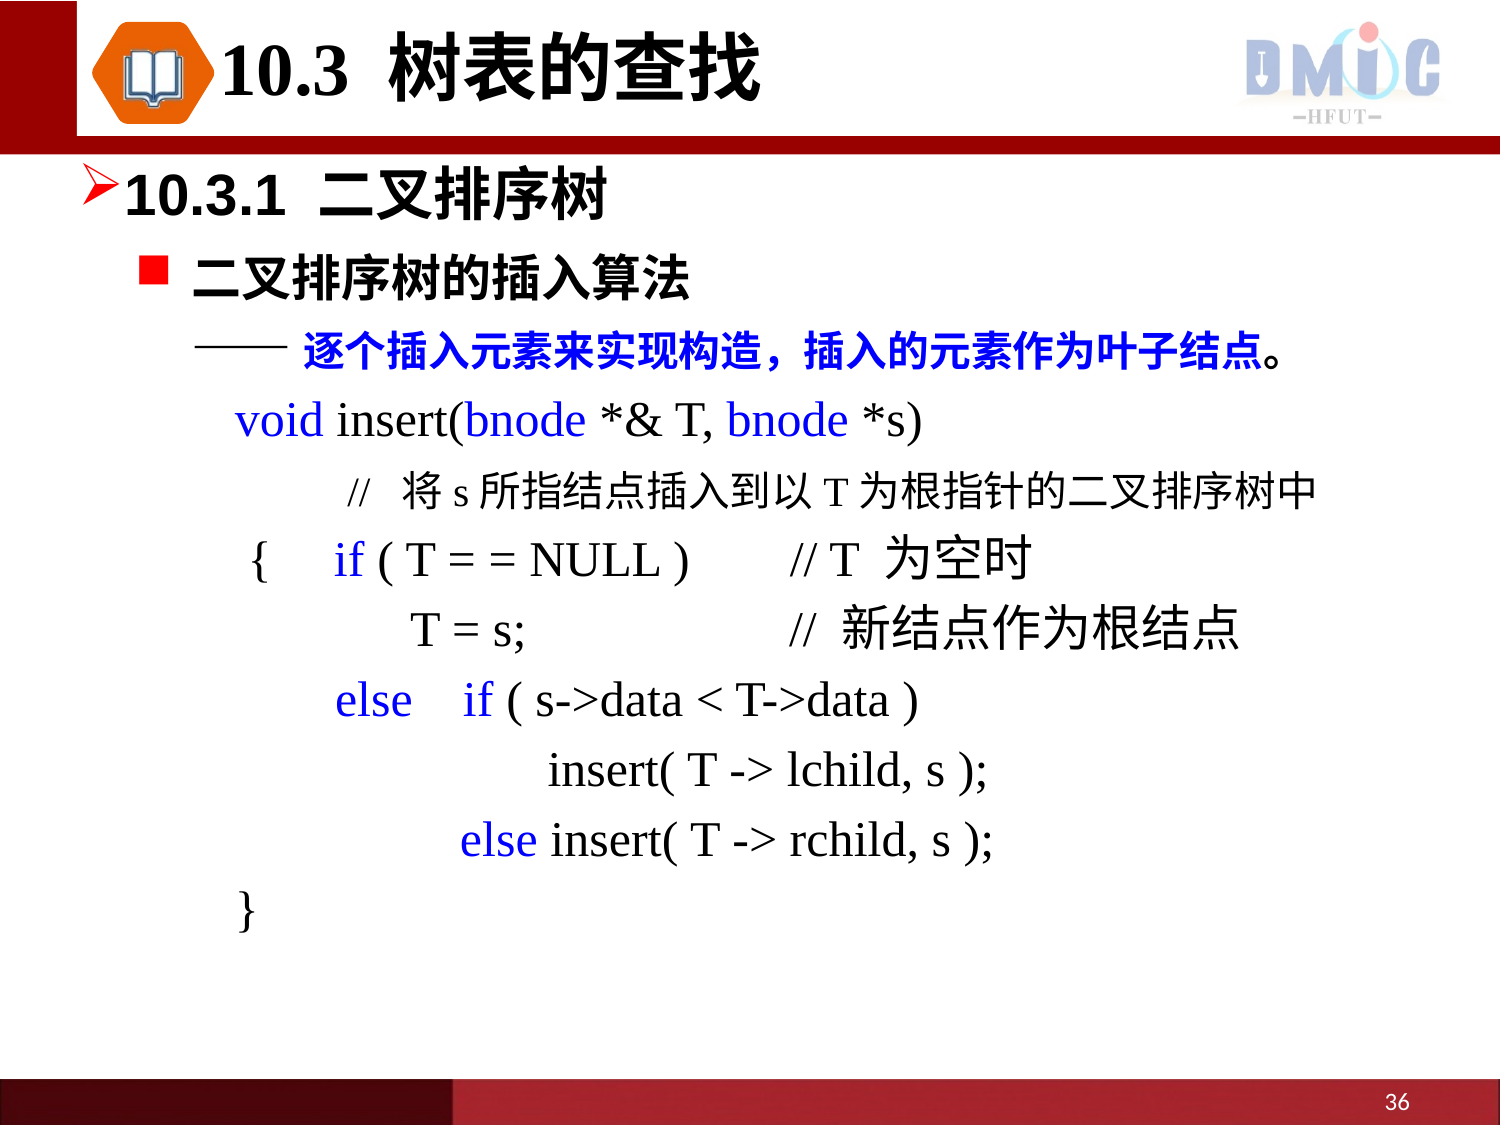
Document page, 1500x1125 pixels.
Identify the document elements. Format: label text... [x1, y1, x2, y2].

picture [0, 1079, 1500, 1125]
text_box 10.3.1 二叉排序树 [63, 149, 624, 234]
list 二叉排序树的插入算法 ——逐个插入元素来实现构造，插入的元素作为叶子结点。 void insert(bnode *& T, bnode *s) // 将s所指结点插入到以T为根指针的二叉排序树中 { if ( T = = NULL ) // T 为空时 T = s; // 新结点作为根结点 else if ( s->data < T->data ) insert( T -> lchild, s ); else insert( T -> rchild, s ); } [119, 238, 1471, 1007]
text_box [0, 12, 1047, 125]
slide_number 36 [1074, 1081, 1425, 1119]
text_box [1210, 21, 1472, 132]
